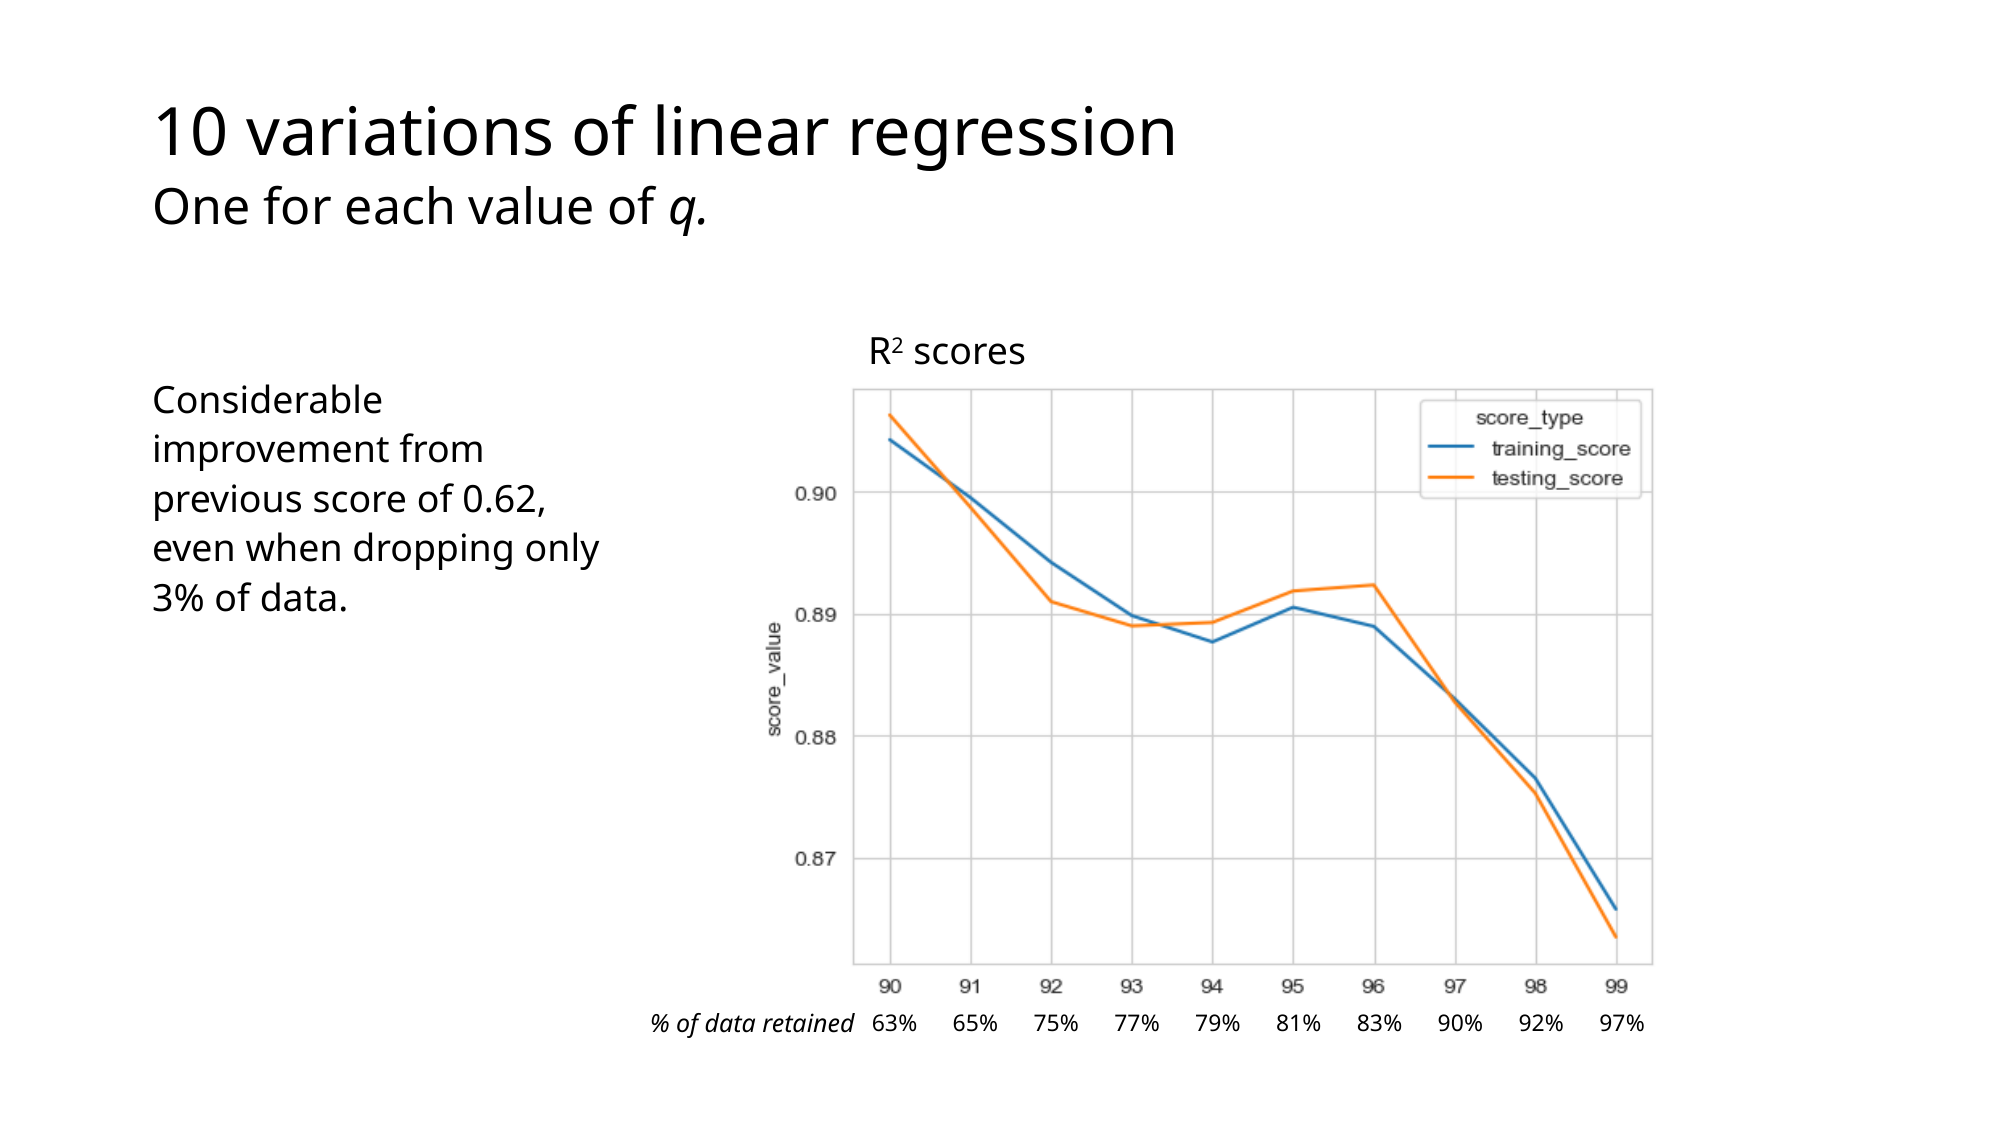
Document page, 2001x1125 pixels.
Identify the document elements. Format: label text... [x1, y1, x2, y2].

title 10 variations of linear regression [137, 59, 1863, 174]
text_box R2 scores [853, 319, 1042, 374]
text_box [644, 374, 1669, 1043]
list One for each value of q. [137, 174, 1863, 945]
text_box Considerable improvement from previous score of 0.62, even when dropping only 3% of data. [137, 363, 628, 627]
